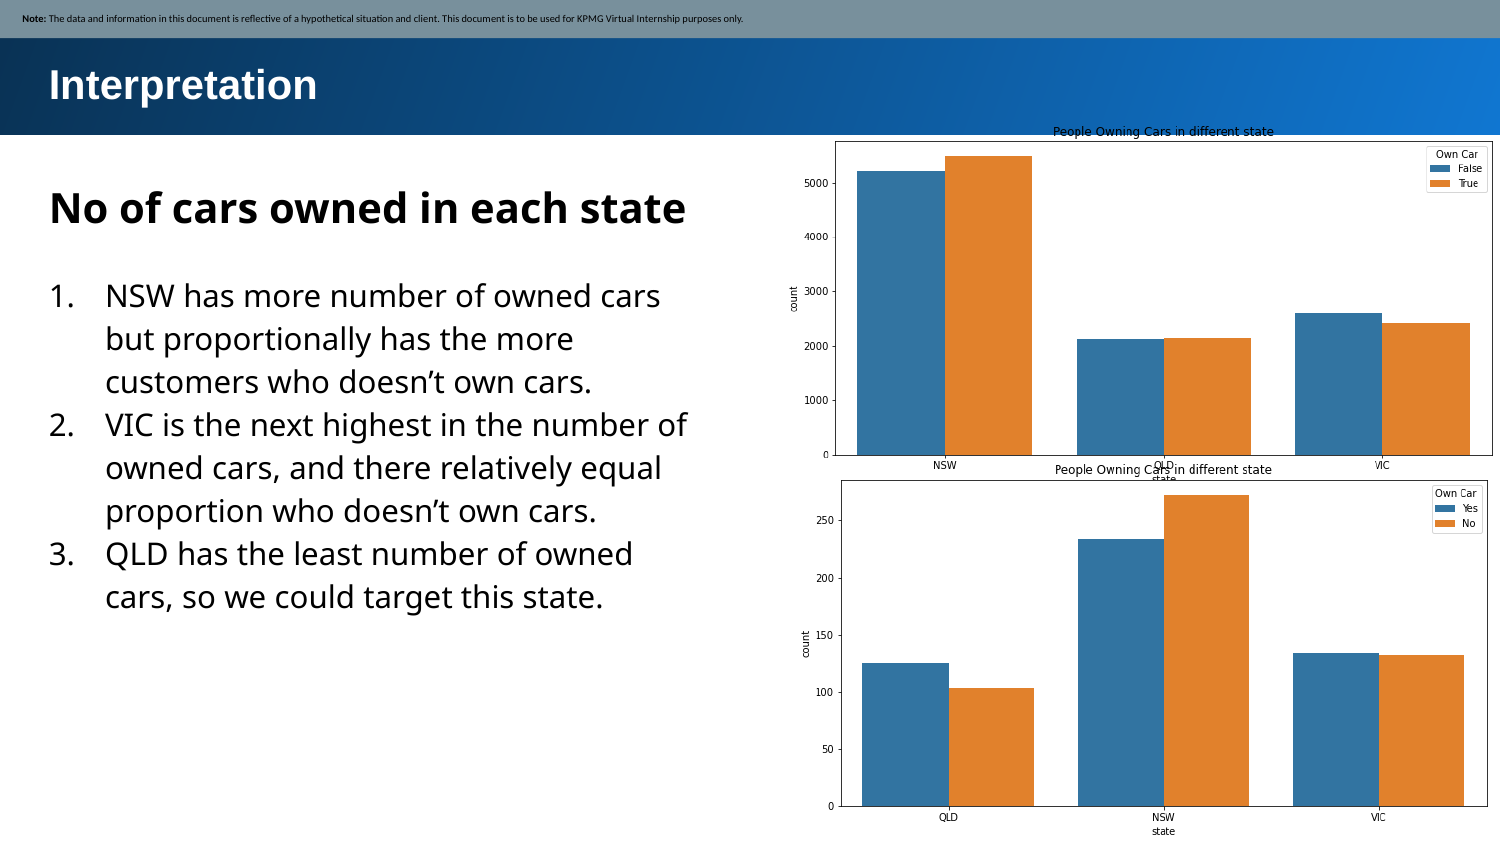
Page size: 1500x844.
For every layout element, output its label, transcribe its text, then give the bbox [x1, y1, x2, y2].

text_box Note: The data and information in this document is reflective of a hypothetical situation and client. This document is to be used for KPMG Virtual Internship purposes only. [0, 0, 1500, 39]
text_box No of cars owned in each state [33, 159, 723, 248]
text_box Interpretation [33, 43, 1439, 124]
picture [729, 91, 1500, 844]
text_box NSW has more number of owned cars but proportionally has the more customers who doesn’t own cars. VIC is the next highest in the number of owned cars, and there relatively equal proportion who doesn’t own cars. QLD has the least number of owned cars, so we could target this state. [33, 255, 712, 673]
text_box [0, 39, 1500, 135]
